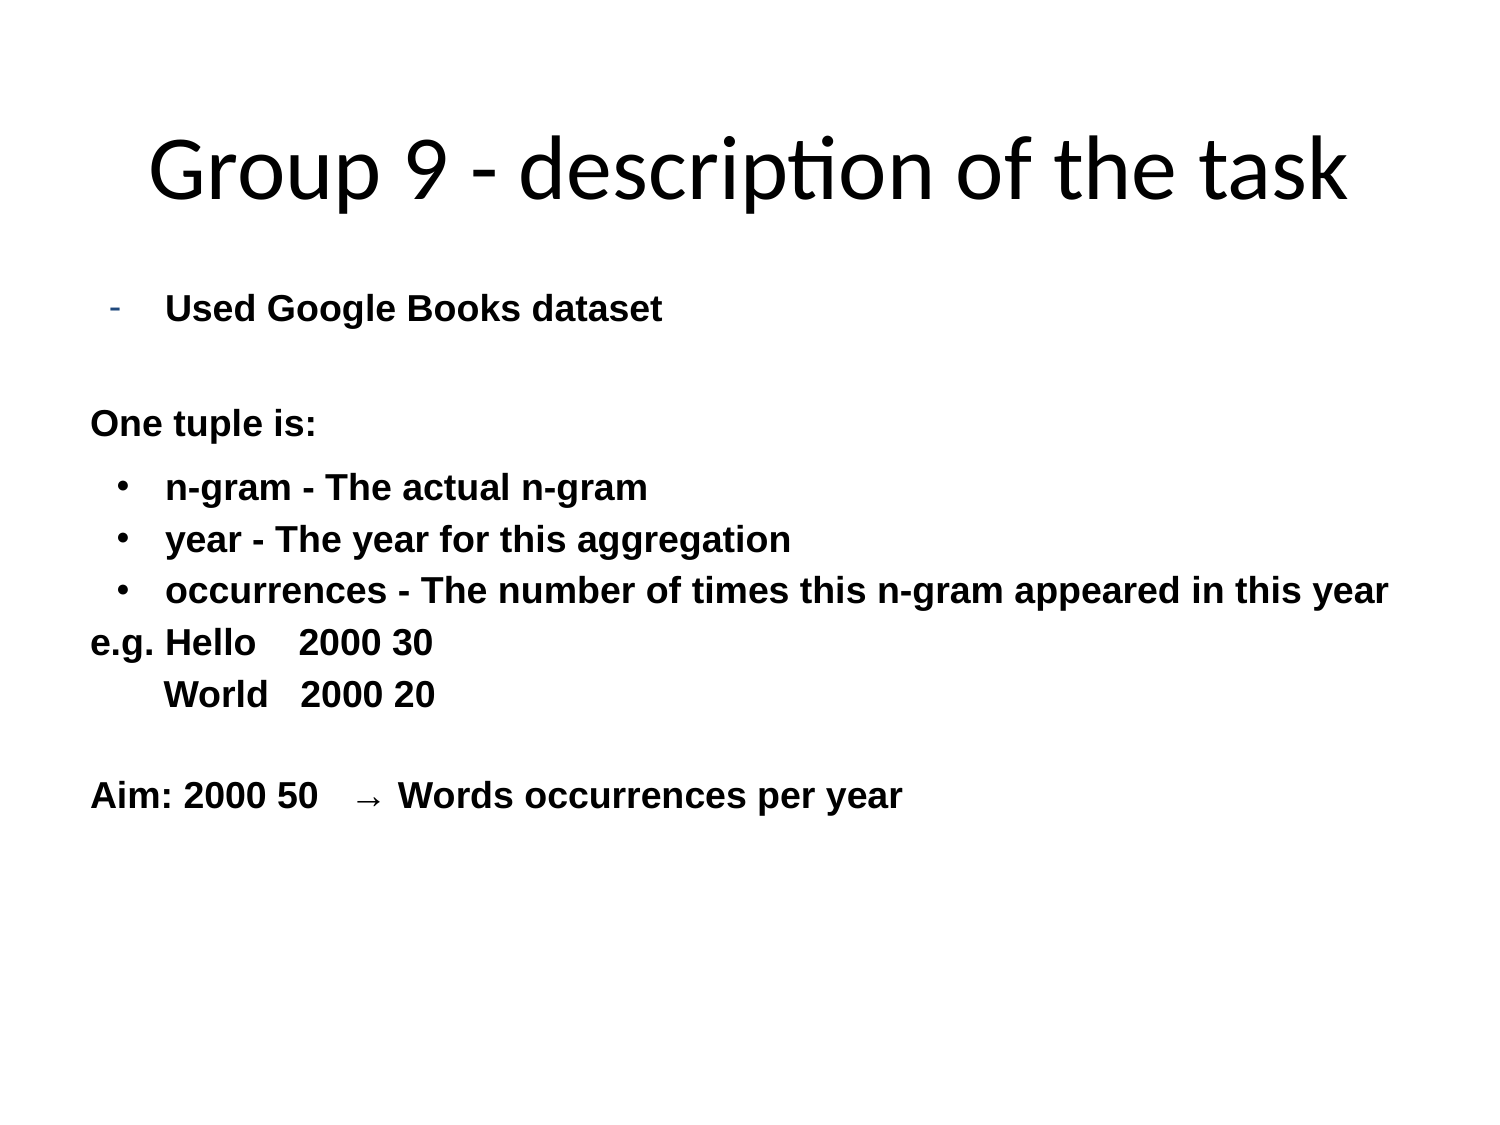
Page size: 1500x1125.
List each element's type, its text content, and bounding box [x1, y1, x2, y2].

list Used Google Books dataset One tuple is: n-gram - The actual n-gram year - The year for this aggregation occurrences - The number of times this n-gram appeared in this year e.g. Hello 2000 30 World 2000 20 Aim: 2000 50 → Words occurrences per year [75, 262, 1425, 1005]
title Group 9 - description of the task [75, 45, 1425, 233]
